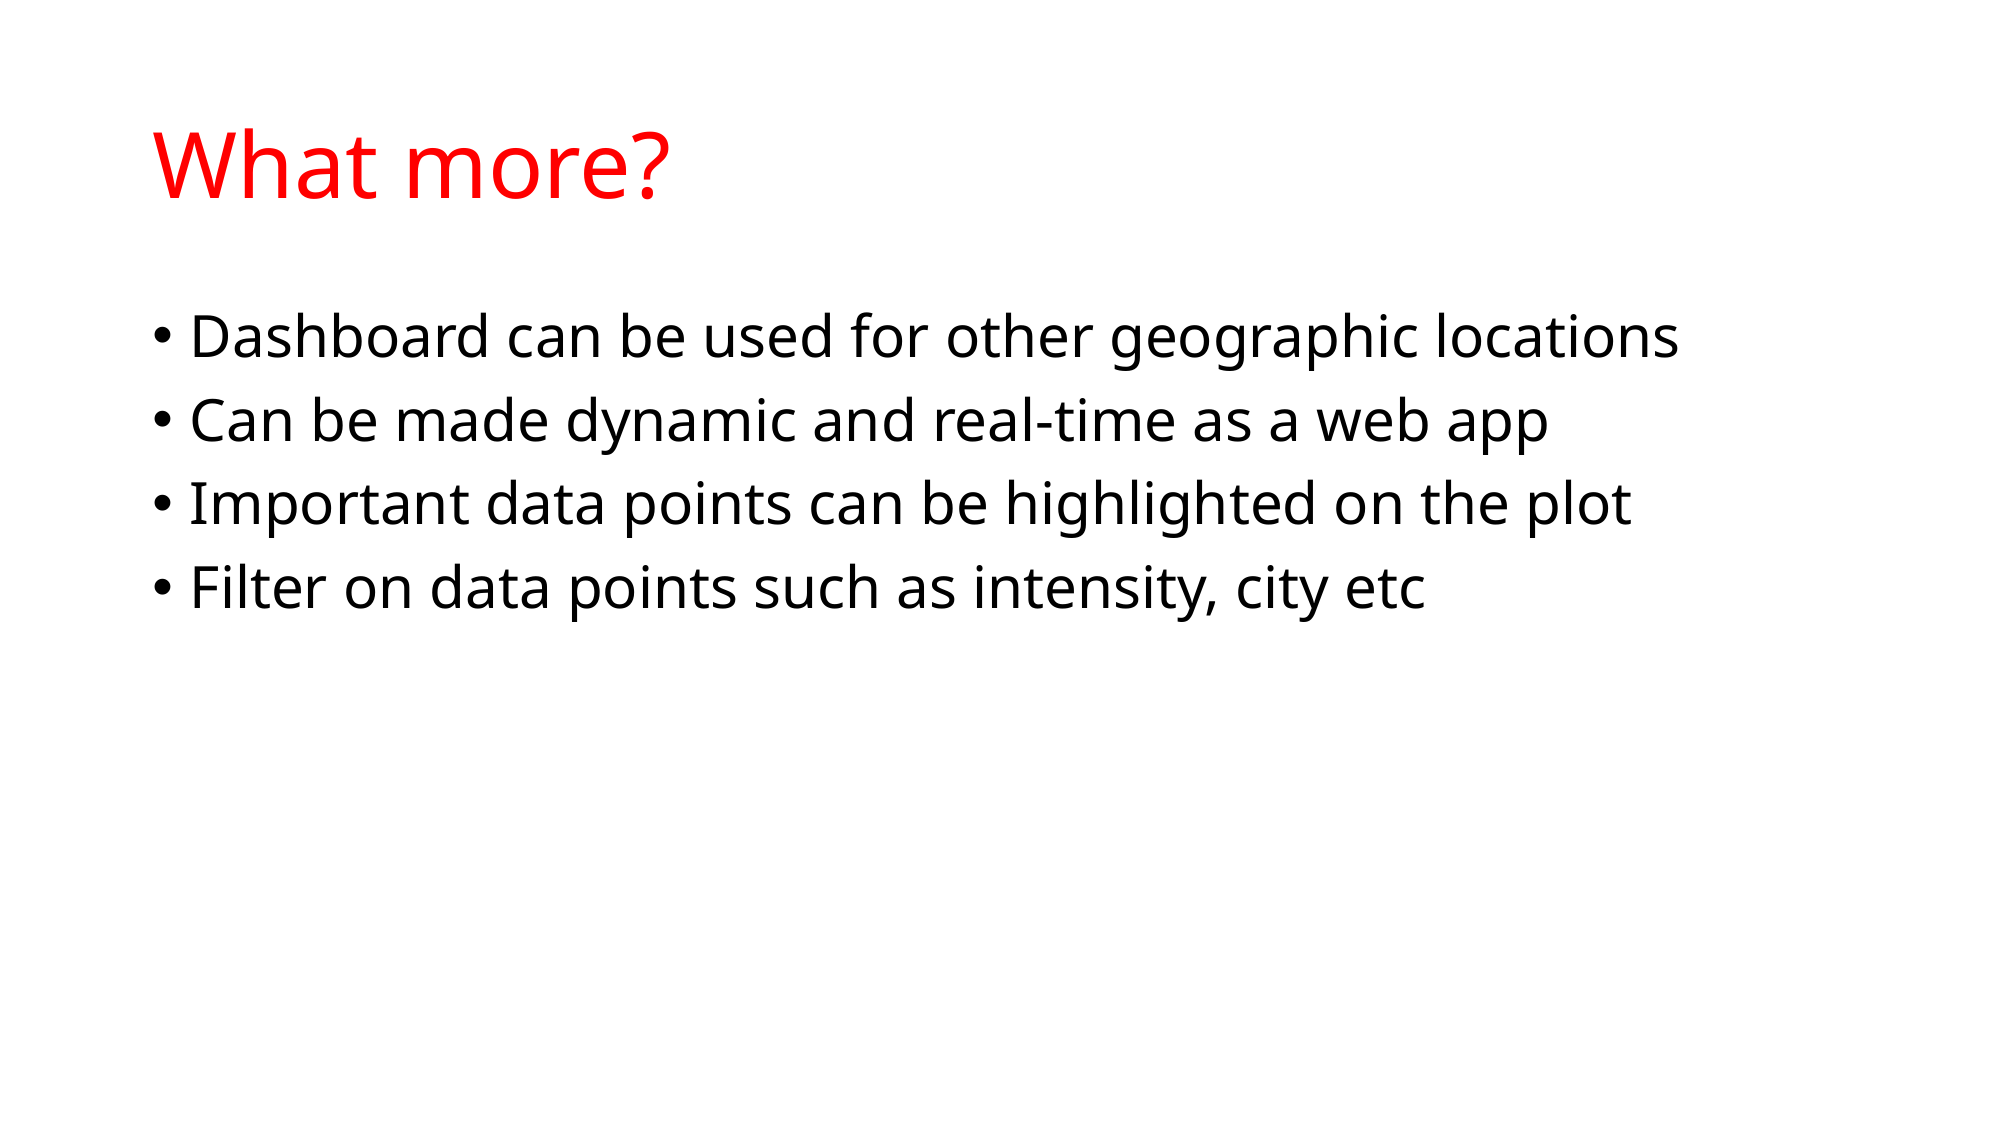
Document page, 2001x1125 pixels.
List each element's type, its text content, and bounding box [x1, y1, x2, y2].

title What more? [137, 59, 1863, 278]
list Dashboard can be used for other geographic locations Can be made dynamic and real-time as a web app Important data points can be highlighted on the plot Filter on data points such as intensity, city etc [137, 299, 1863, 1014]
